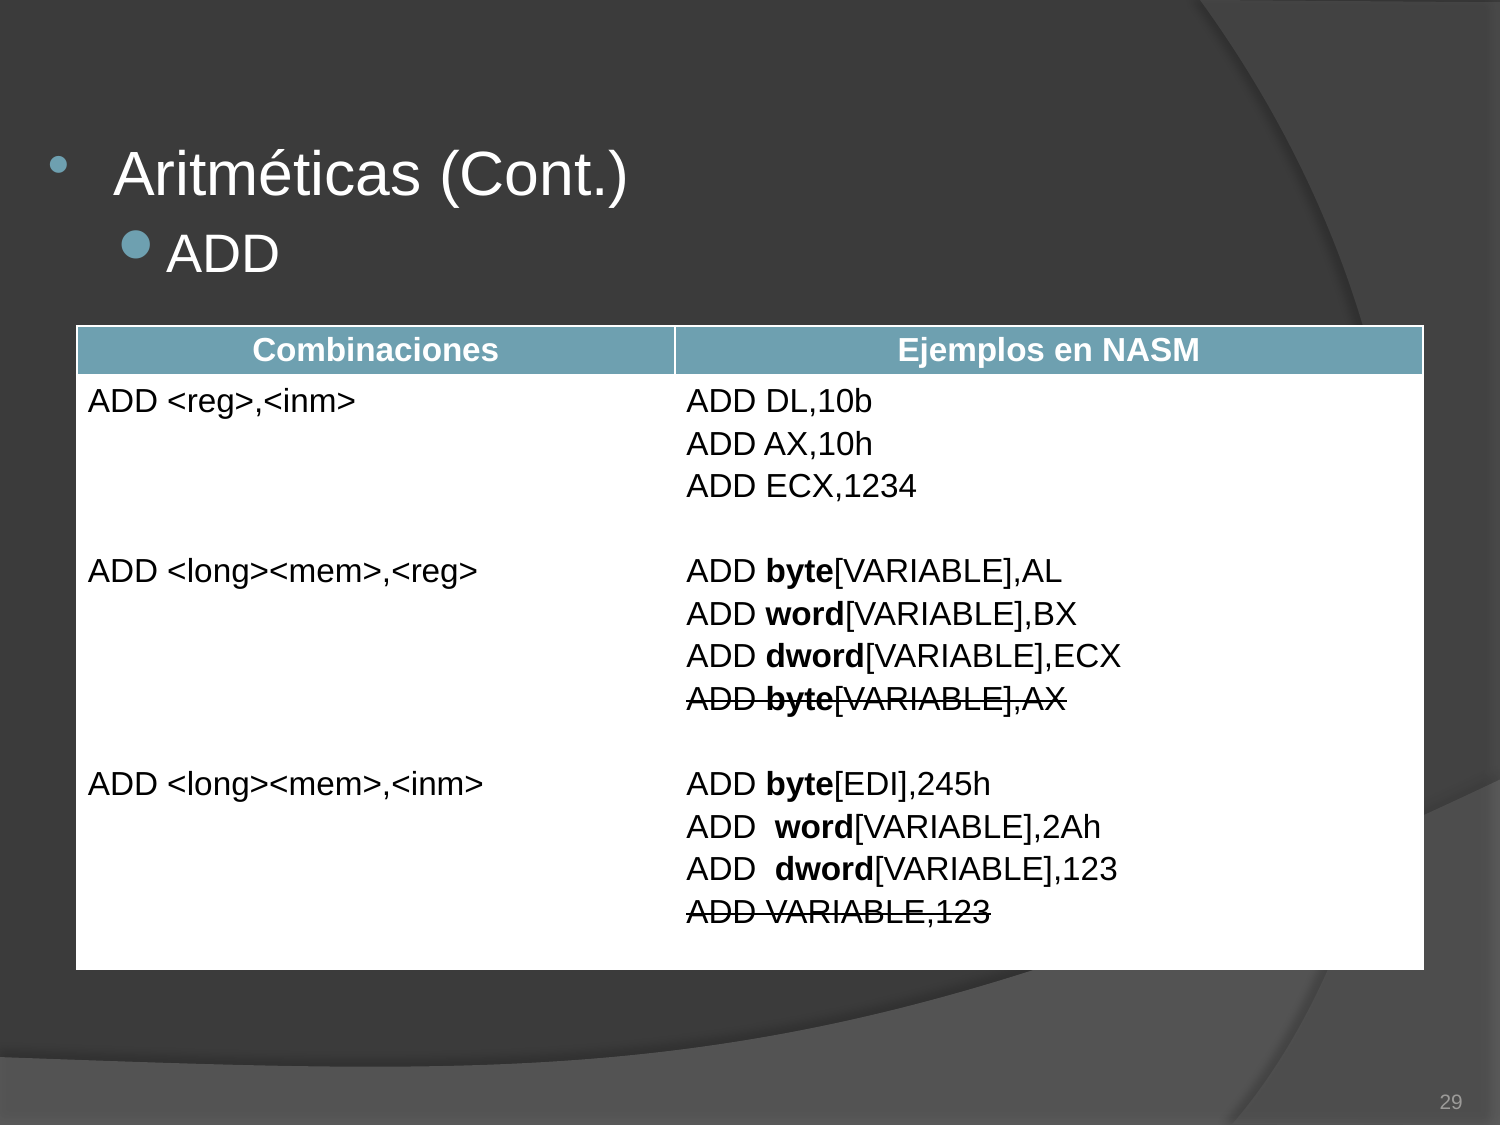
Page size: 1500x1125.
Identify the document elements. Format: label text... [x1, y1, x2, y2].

table_cell ADD <reg>,<inm> ADD <long><mem>,<reg> ADD <long><mem>,<inm> [78, 380, 674, 968]
table_cell ADD DL,10b ADD AX,10h ADD ECX,1234 ADD byte[VARIABLE],AL ADD word[VARIABLE],BX ADD dword[VARIABLE],ECX ADD byte[VARIABLE],AX ADD byte[EDI],245h ADD word[VARIABLE],2Ah ADD dword[VARIABLE],123 ADD VARIABLE,123 [676, 380, 1422, 968]
table_header Combinaciones [78, 327, 674, 374]
table_header Ejemplos en NASM [676, 327, 1422, 374]
list Aritméticas (Cont.) ADD [29, 125, 1471, 994]
slide_number 29 [1337, 1053, 1463, 1114]
